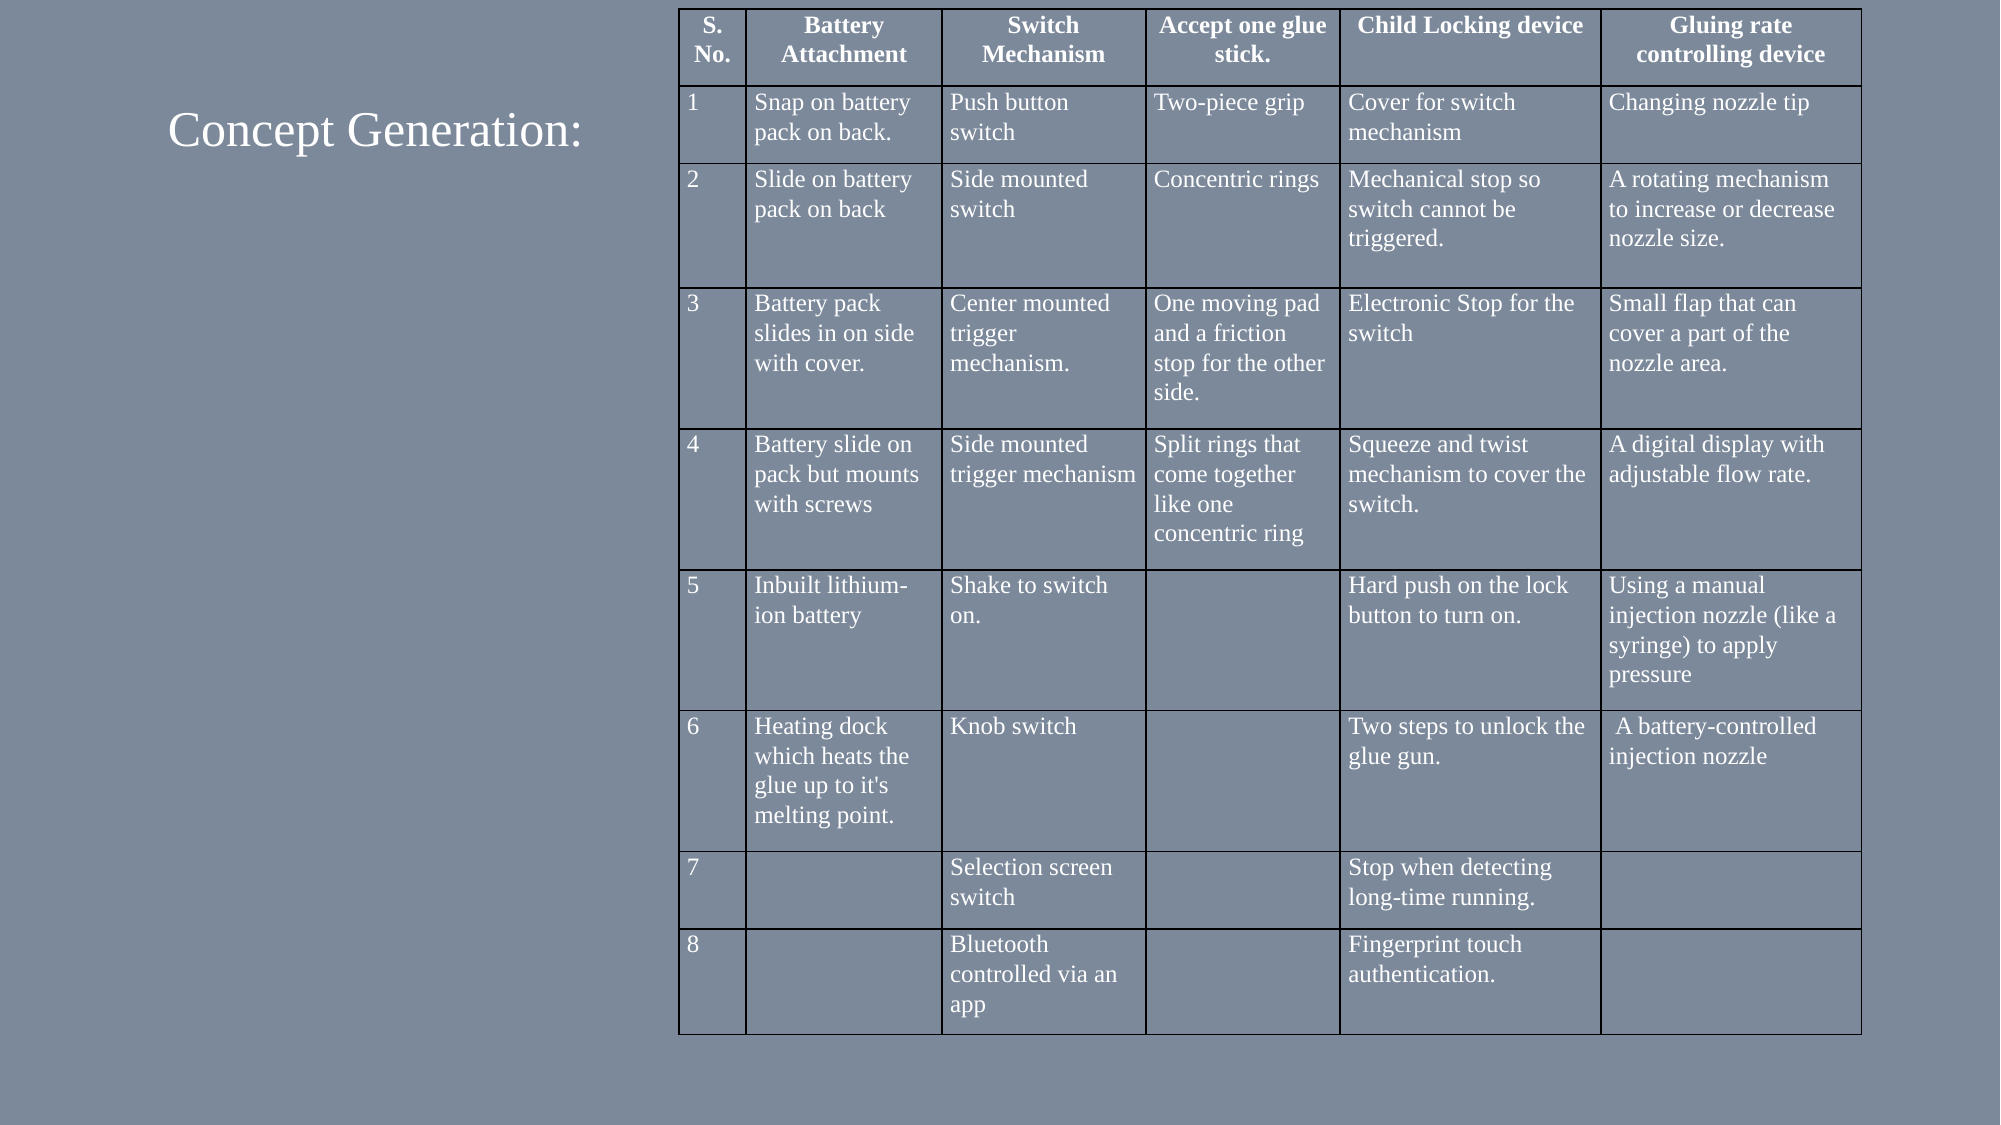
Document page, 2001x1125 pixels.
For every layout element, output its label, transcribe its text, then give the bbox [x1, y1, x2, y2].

table_cell Two steps to unlock the glue gun. [1341, 711, 1600, 851]
table_cell Concentric rings [1147, 164, 1339, 287]
table_cell 1 [680, 87, 745, 163]
table_cell Squeeze and twist mechanism to cover the switch. [1341, 430, 1600, 569]
table_cell Snap on battery pack on back. [747, 87, 941, 163]
table_cell Hard push on the lock button to turn on. [1341, 571, 1600, 710]
table_cell [1602, 852, 1861, 928]
table_header Accept one glue stick. [1147, 10, 1339, 85]
table_cell Side mounted trigger mechanism [943, 430, 1145, 569]
table_cell Battery slide on pack but mounts with screws [747, 430, 941, 569]
table_cell Push button switch [943, 87, 1145, 163]
table_cell A battery-controlled injection nozzle [1602, 711, 1861, 851]
table_cell [1147, 711, 1339, 851]
table_cell Shake to switch on. [943, 571, 1145, 710]
table_cell [747, 852, 941, 928]
table_header S. No. [680, 10, 745, 85]
table_cell [1147, 930, 1339, 1034]
table_cell Small flap that can cover a part of the nozzle area. [1602, 289, 1861, 428]
table_cell 6 [680, 711, 745, 851]
table_header Child Locking device [1341, 10, 1600, 85]
table_cell Fingerprint touch authentication. [1341, 930, 1600, 1034]
table_cell [1147, 571, 1339, 710]
table_cell A rotating mechanism to increase or decrease nozzle size. [1602, 164, 1861, 287]
table_cell Inbuilt lithium-ion battery [747, 571, 941, 710]
table_cell Stop when detecting long-time running. [1341, 852, 1600, 928]
table_cell 2 [680, 164, 745, 287]
table_cell 8 [680, 930, 745, 1034]
table_cell Two-piece grip [1147, 87, 1339, 163]
table_cell Split rings that come together like one concentric ring [1147, 430, 1339, 569]
table_cell 3 [680, 289, 745, 428]
table_cell Selection screen switch [943, 852, 1145, 928]
table_cell Using a manual injection nozzle (like a syringe) to apply pressure [1602, 571, 1861, 710]
table_cell Slide on battery pack on back [747, 164, 941, 287]
text_box Concept Generation: [153, 88, 599, 164]
table_cell Changing nozzle tip [1602, 87, 1861, 163]
table_cell Mechanical stop so switch cannot be triggered. [1341, 164, 1600, 287]
table_cell [747, 930, 941, 1034]
table_cell Center mounted trigger mechanism. [943, 289, 1145, 428]
table_header Gluing rate controlling device [1602, 10, 1861, 85]
table_cell Bluetooth controlled via an app [943, 930, 1145, 1034]
table_header Switch Mechanism [943, 10, 1145, 85]
table_cell Cover for switch mechanism [1341, 87, 1600, 163]
table_cell One moving pad and a friction stop for the other side. [1147, 289, 1339, 428]
table_cell [1602, 930, 1861, 1034]
table_cell Electronic Stop for the switch [1341, 289, 1600, 428]
table_cell Battery pack slides in on side with cover. [747, 289, 941, 428]
table_cell [1147, 852, 1339, 928]
table_cell Side mounted switch [943, 164, 1145, 287]
table_cell 5 [680, 571, 745, 710]
table_cell 4 [680, 430, 745, 569]
table_header Battery Attachment [747, 10, 941, 85]
table_cell Heating dock which heats the glue up to it's melting point. [747, 711, 941, 851]
table_cell 7 [680, 852, 745, 928]
table_cell Knob switch [943, 711, 1145, 851]
table_cell A digital display with adjustable flow rate. [1602, 430, 1861, 569]
